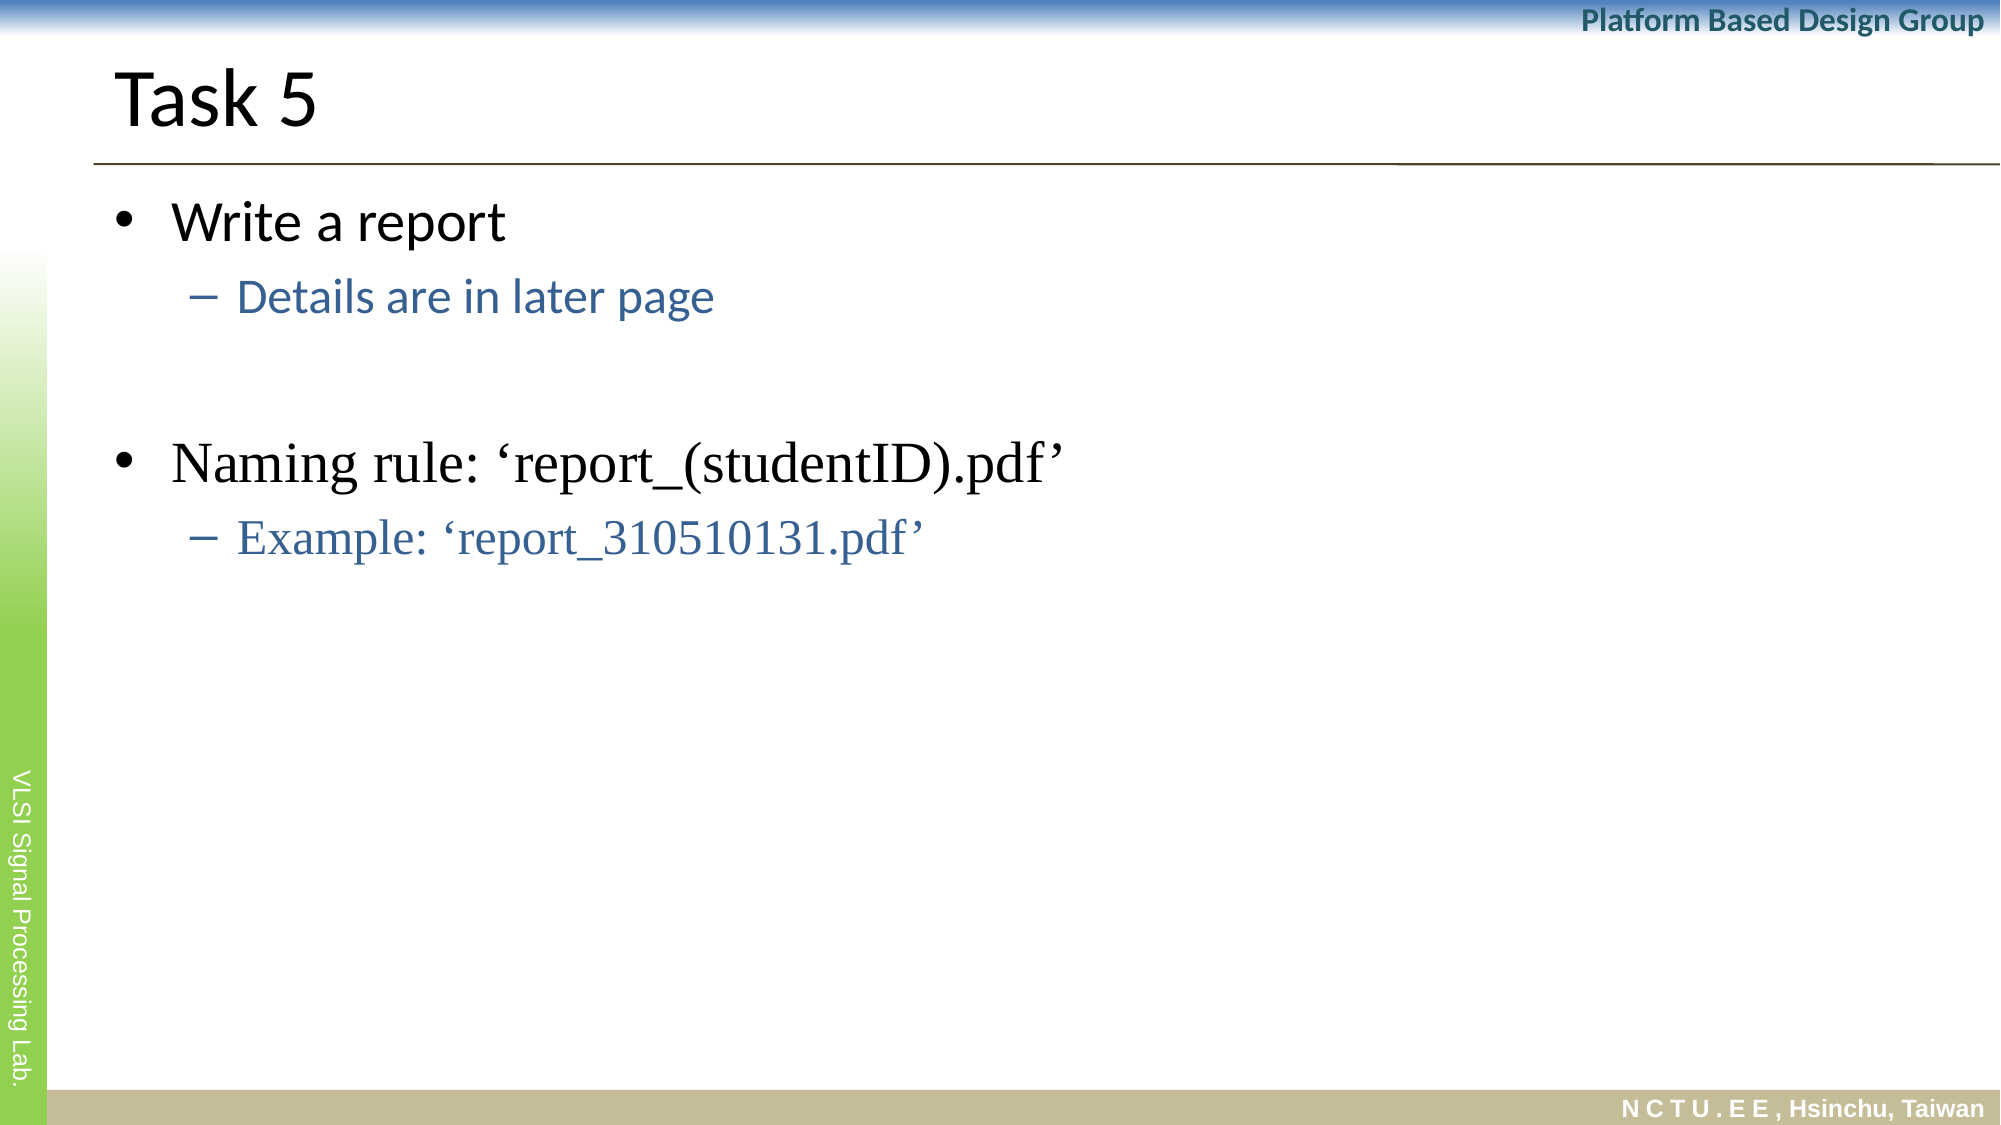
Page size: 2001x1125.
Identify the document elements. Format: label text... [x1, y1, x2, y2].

title Task 5 [99, 44, 1901, 141]
list Write a report Details are in later page Naming rule: ‘report_(studentID).pdf’ Example: ‘report_310510131.pdf’ [99, 175, 1901, 645]
